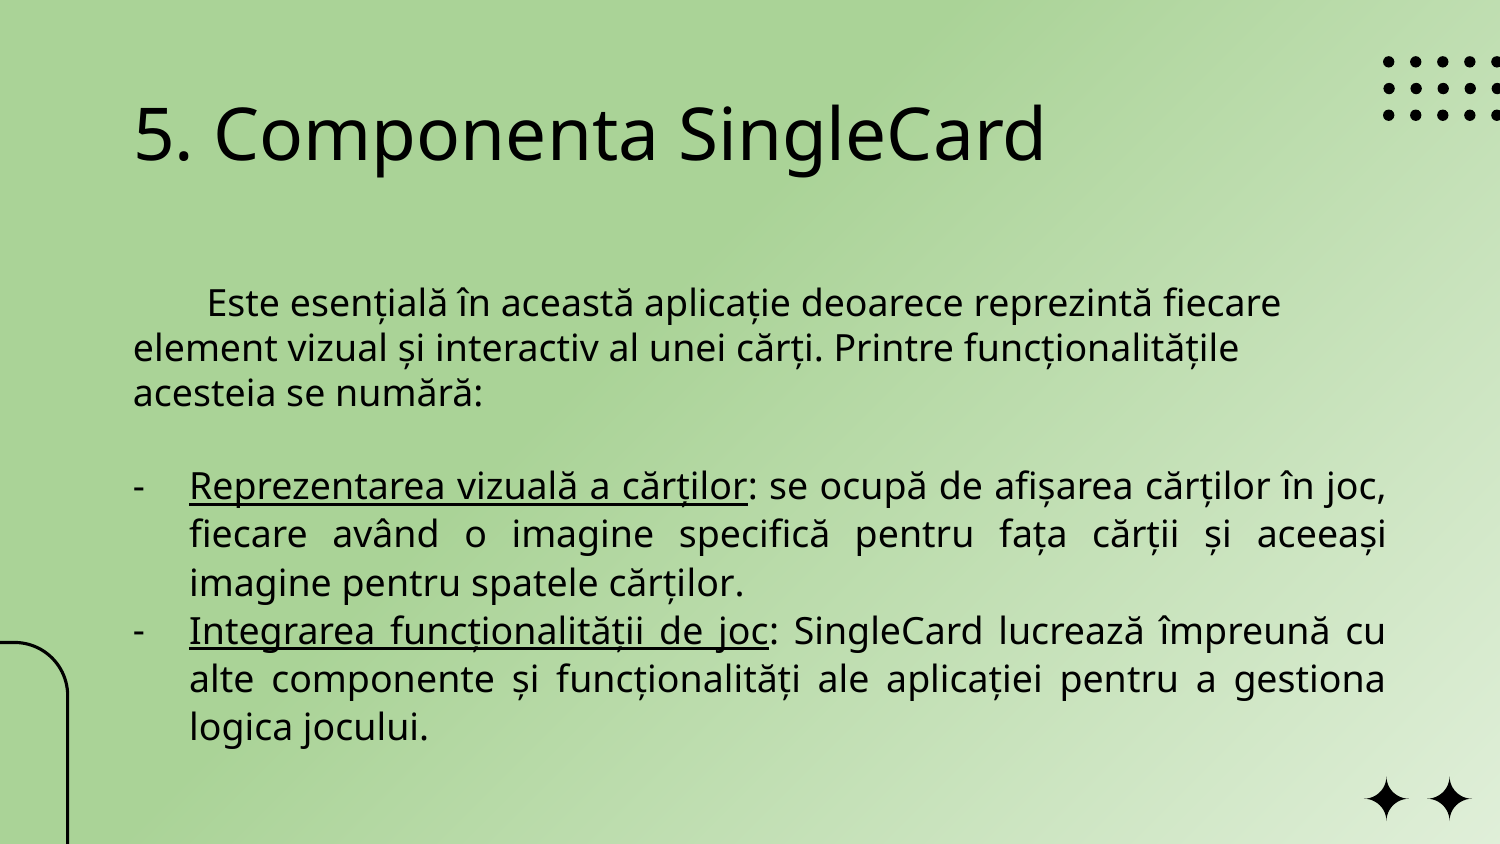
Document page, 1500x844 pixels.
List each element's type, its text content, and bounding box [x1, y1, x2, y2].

title 5. Componenta SingleCard [118, 72, 1382, 167]
text_box Este esențială în această aplicație deoarece reprezintă fiecare element vizual și interactiv al unei cărți. Printre funcționalitățile acesteia se numără: Reprezentarea vizuală a cărților: se ocupă de afișarea cărților în joc, fiecare având o imagine specifică pentru fața cărții și aceeași imagine pentru spatele cărților. Integrarea funcționalității de joc: SingleCard lucrează împreună cu alte componente și funcționalități ale aplicației pentru a gestiona logica jocului. [118, 271, 1402, 756]
